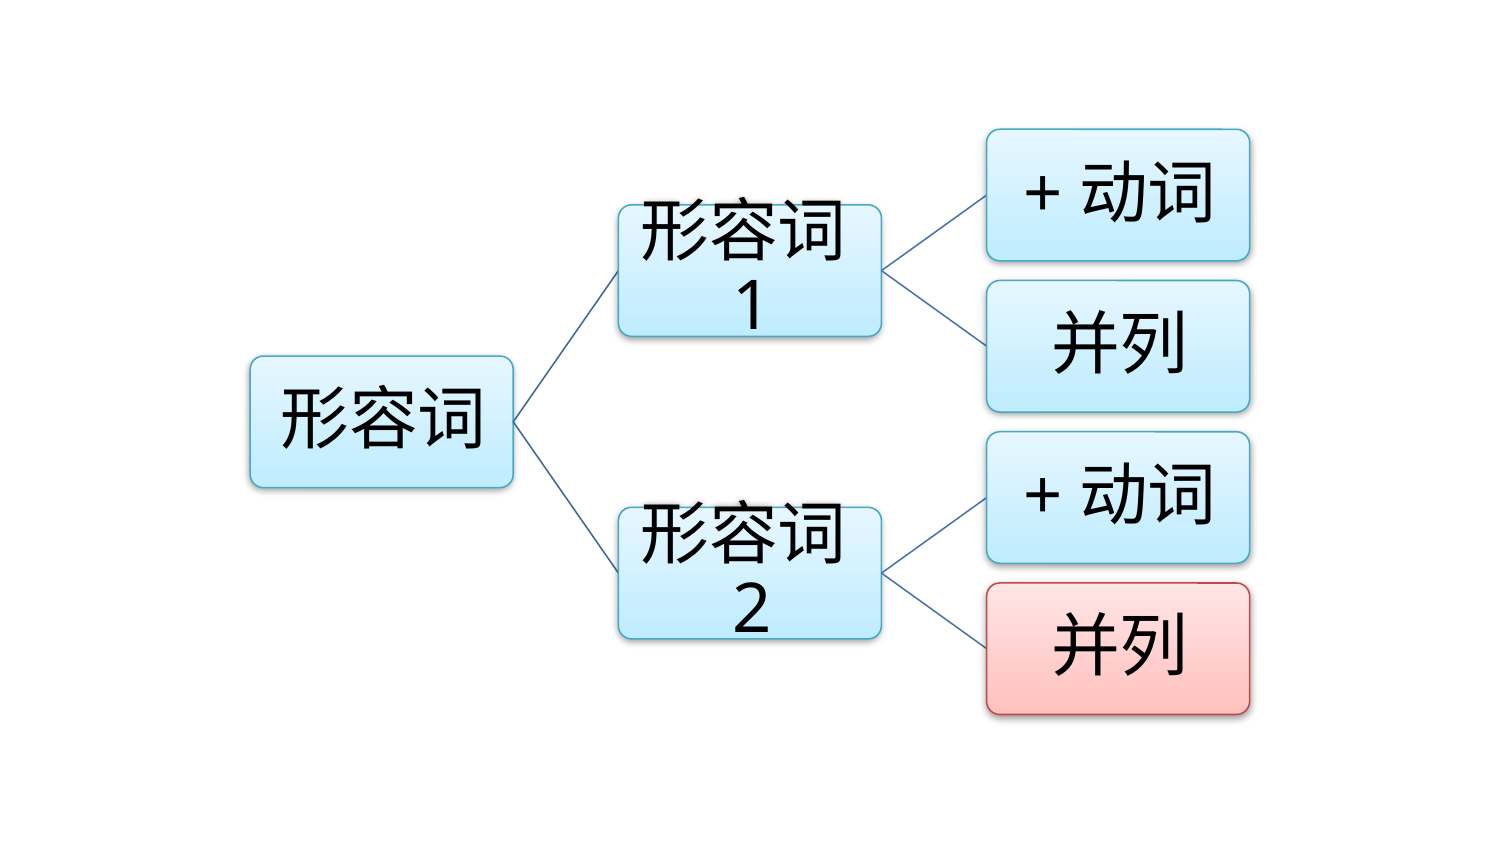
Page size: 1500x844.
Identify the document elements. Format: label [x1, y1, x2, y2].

text_box [249, 88, 1251, 756]
